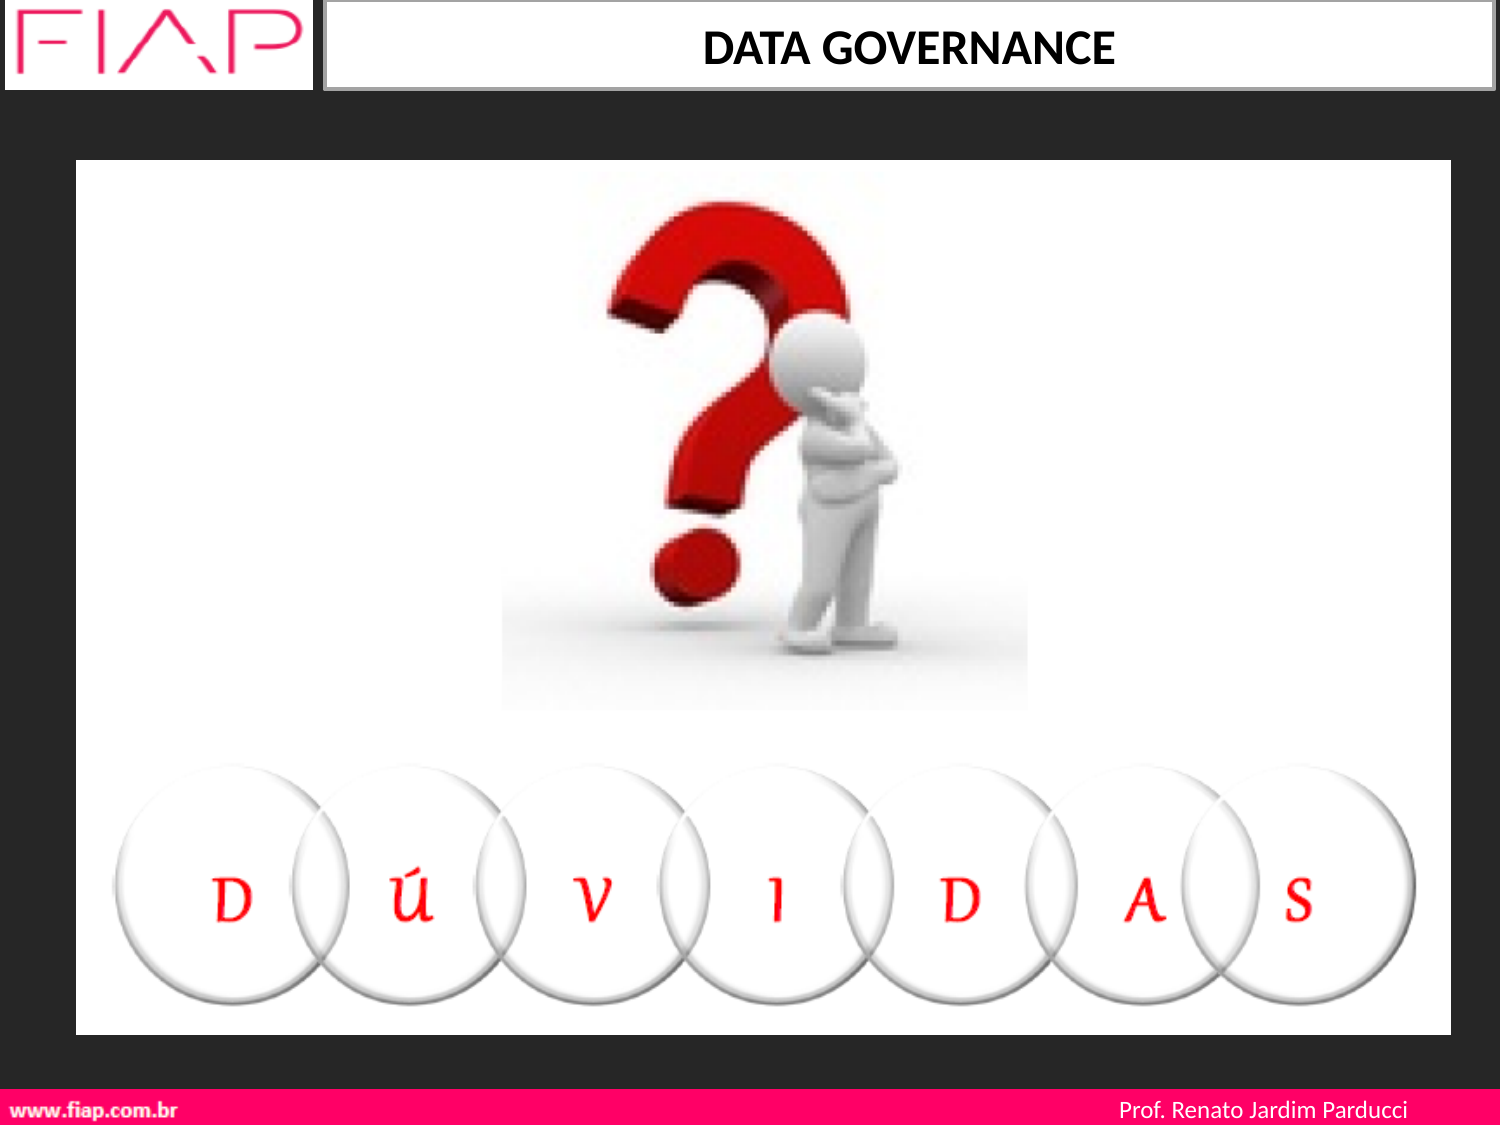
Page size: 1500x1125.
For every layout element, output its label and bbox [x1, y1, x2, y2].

picture [76, 160, 1451, 1036]
